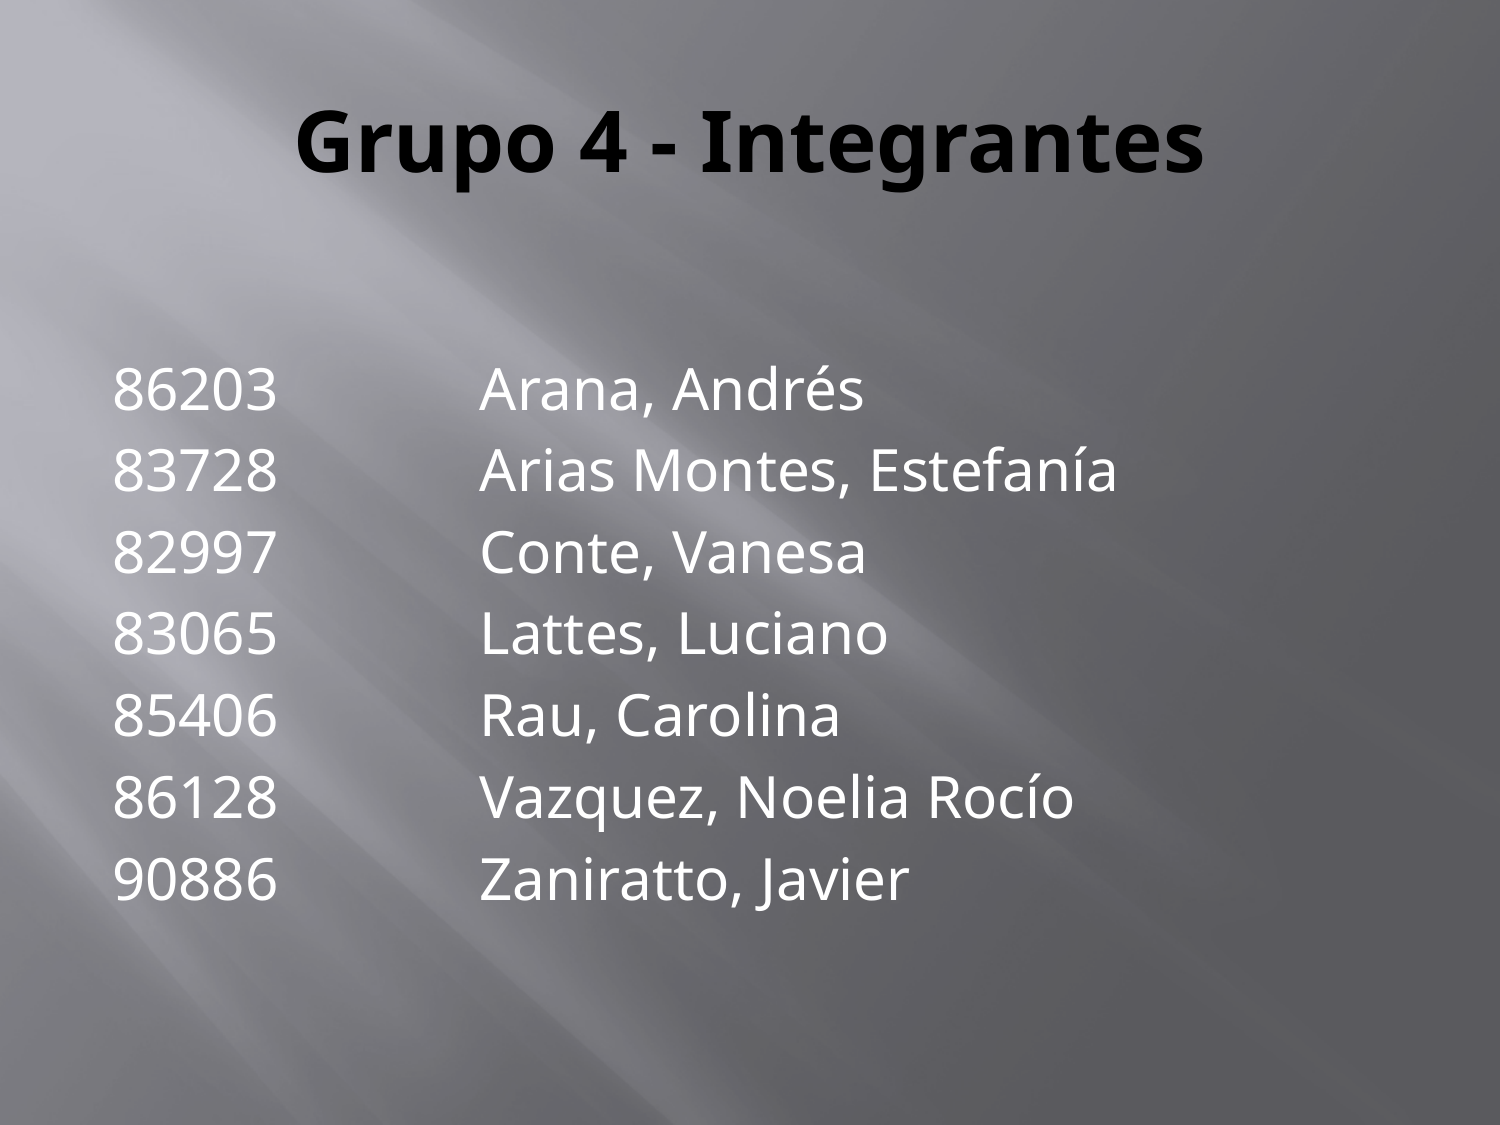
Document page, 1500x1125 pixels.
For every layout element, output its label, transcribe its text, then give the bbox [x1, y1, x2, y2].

list 86203 Arana, Andrés 83728 Arias Montes, Estefanía 82997 Conte, Vanesa 83065 Lattes, Luciano 85406 Rau, Carolina 86128 Vazquez, Noelia Rocío 90886 Zaniratto, Javier [74, 262, 1426, 1036]
title Grupo 4 - Integrantes [75, 45, 1425, 233]
